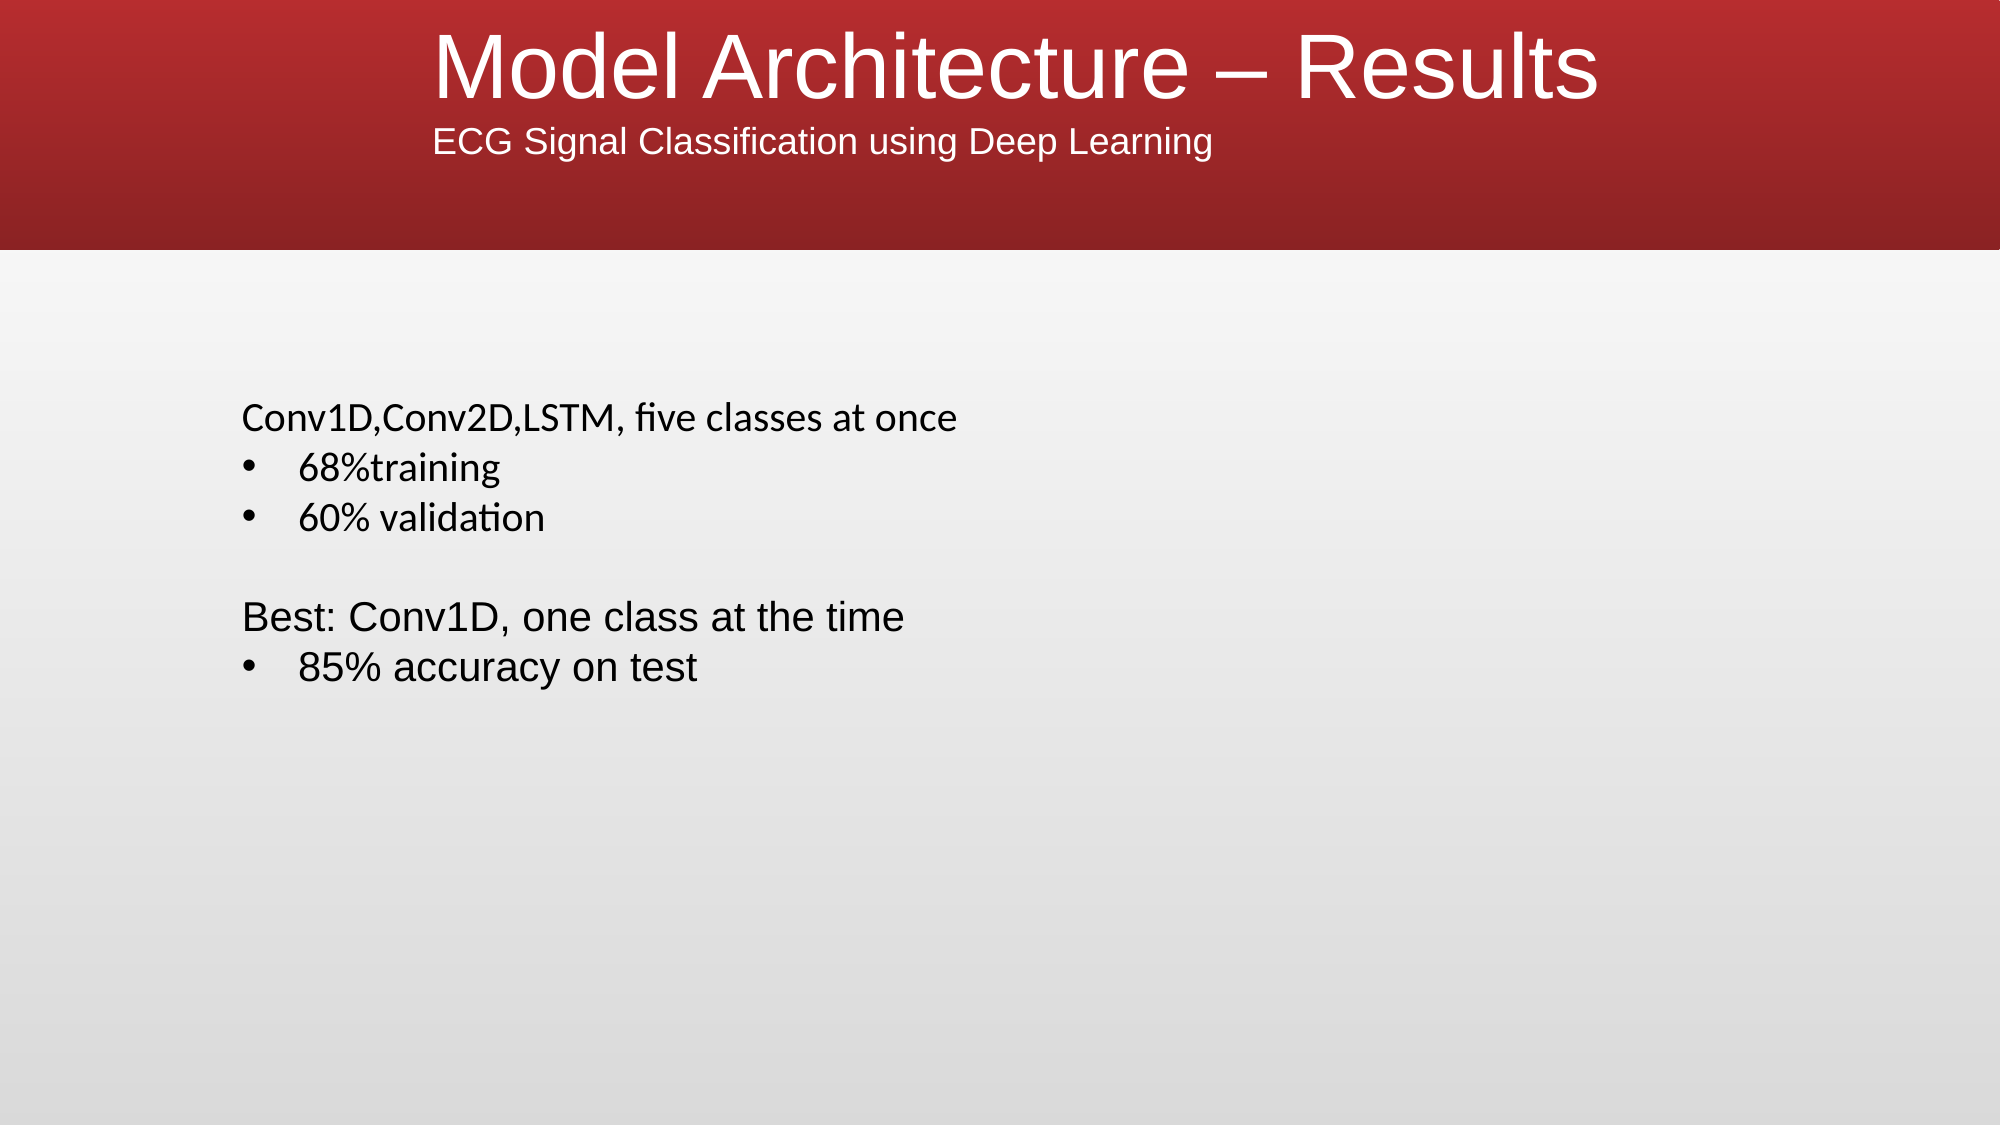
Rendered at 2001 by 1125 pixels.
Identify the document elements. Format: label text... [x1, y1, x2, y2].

text_box Conv1D,Conv2D,LSTM, five classes at once ​ 68%training 60% validation​ Best: Conv1D, one class at the time 85% accuracy on test [226, 382, 1685, 698]
text_box Model Architecture – Results ECG Signal Classification using Deep Learning [417, 0, 1670, 215]
